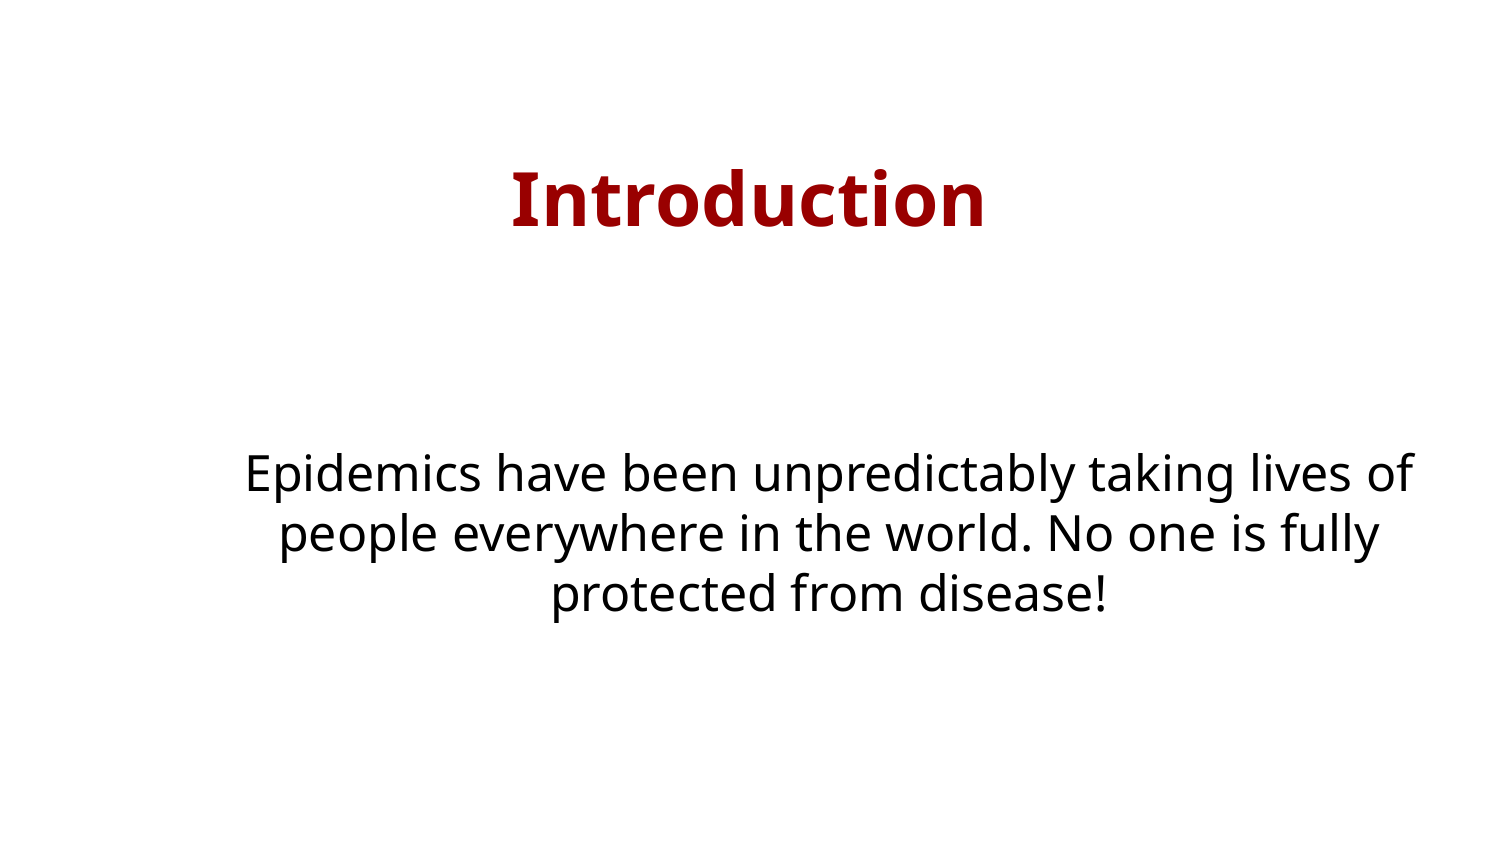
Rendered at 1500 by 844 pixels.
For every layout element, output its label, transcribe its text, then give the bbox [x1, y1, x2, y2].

text_box Epidemics have been unpredictably taking lives of people everywhere in the world. No one is fully protected from disease! [70, 386, 1438, 790]
text_box Introduction [46, 136, 1454, 386]
